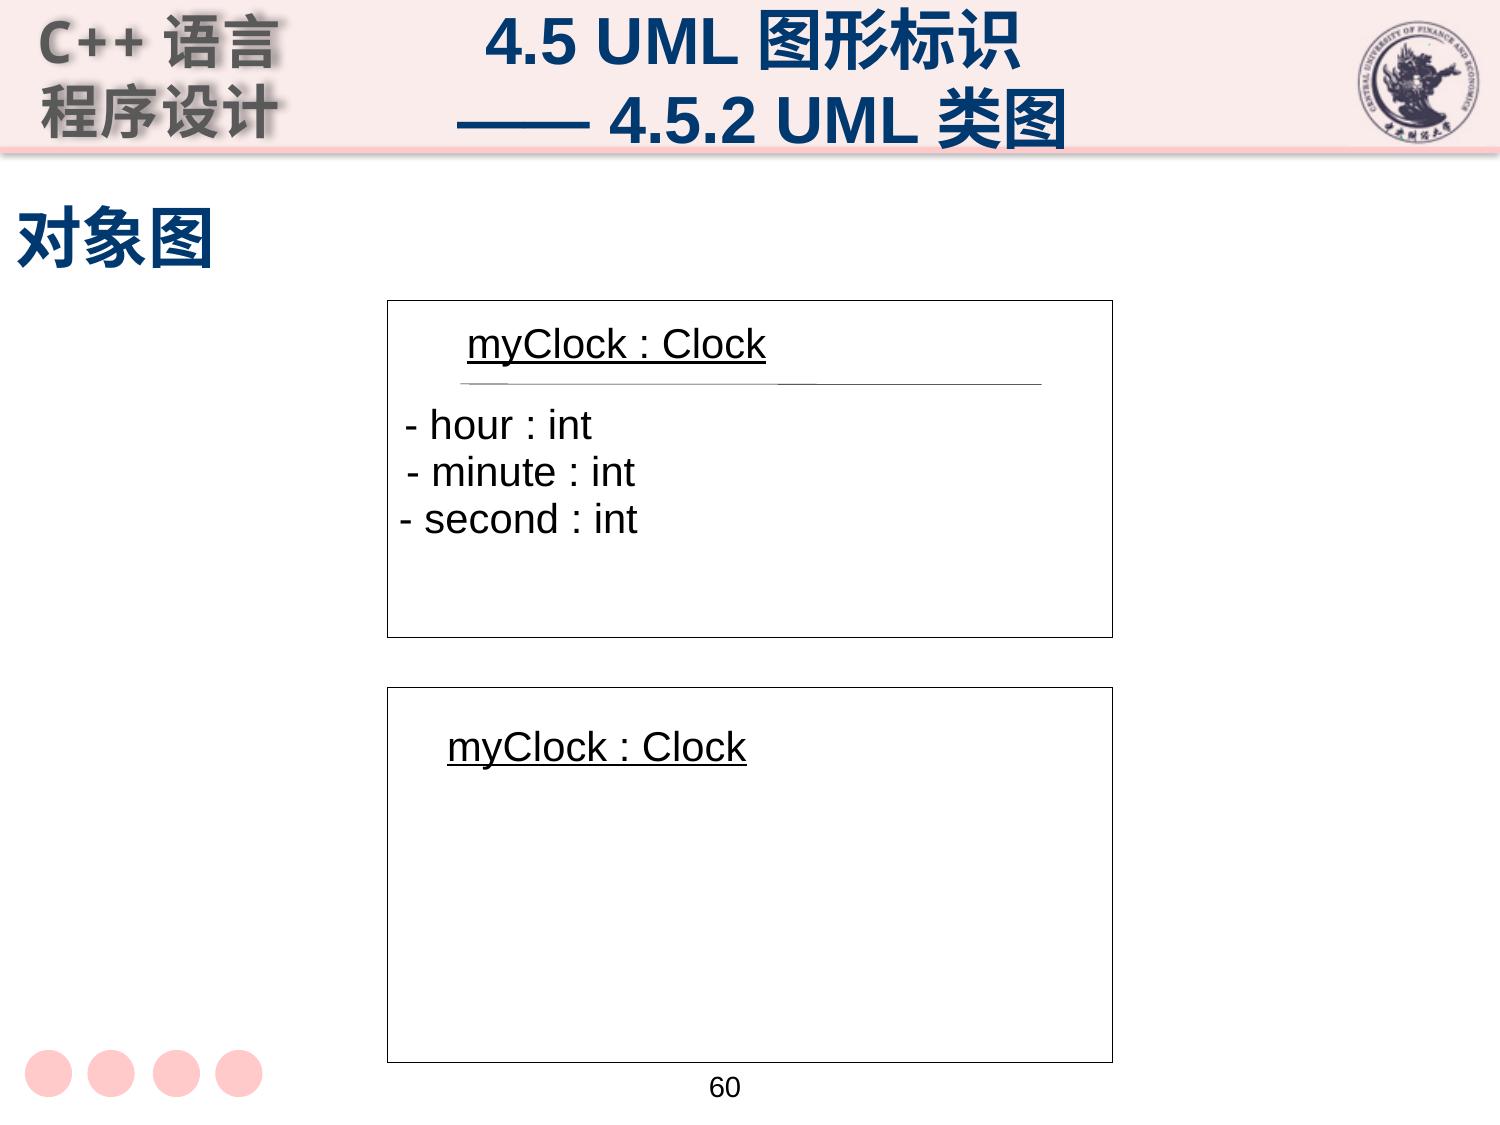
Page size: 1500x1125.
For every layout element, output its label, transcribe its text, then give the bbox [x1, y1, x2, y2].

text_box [387, 687, 1113, 1063]
picture [0, 0, 1500, 147]
text_box 4.5 UML图形标识 —— 4.5.2 UML类图 [221, 42, 1288, 113]
slide_number 60 [674, 1072, 776, 1125]
title 对象图 [0, 157, 1100, 315]
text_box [387, 299, 1113, 638]
